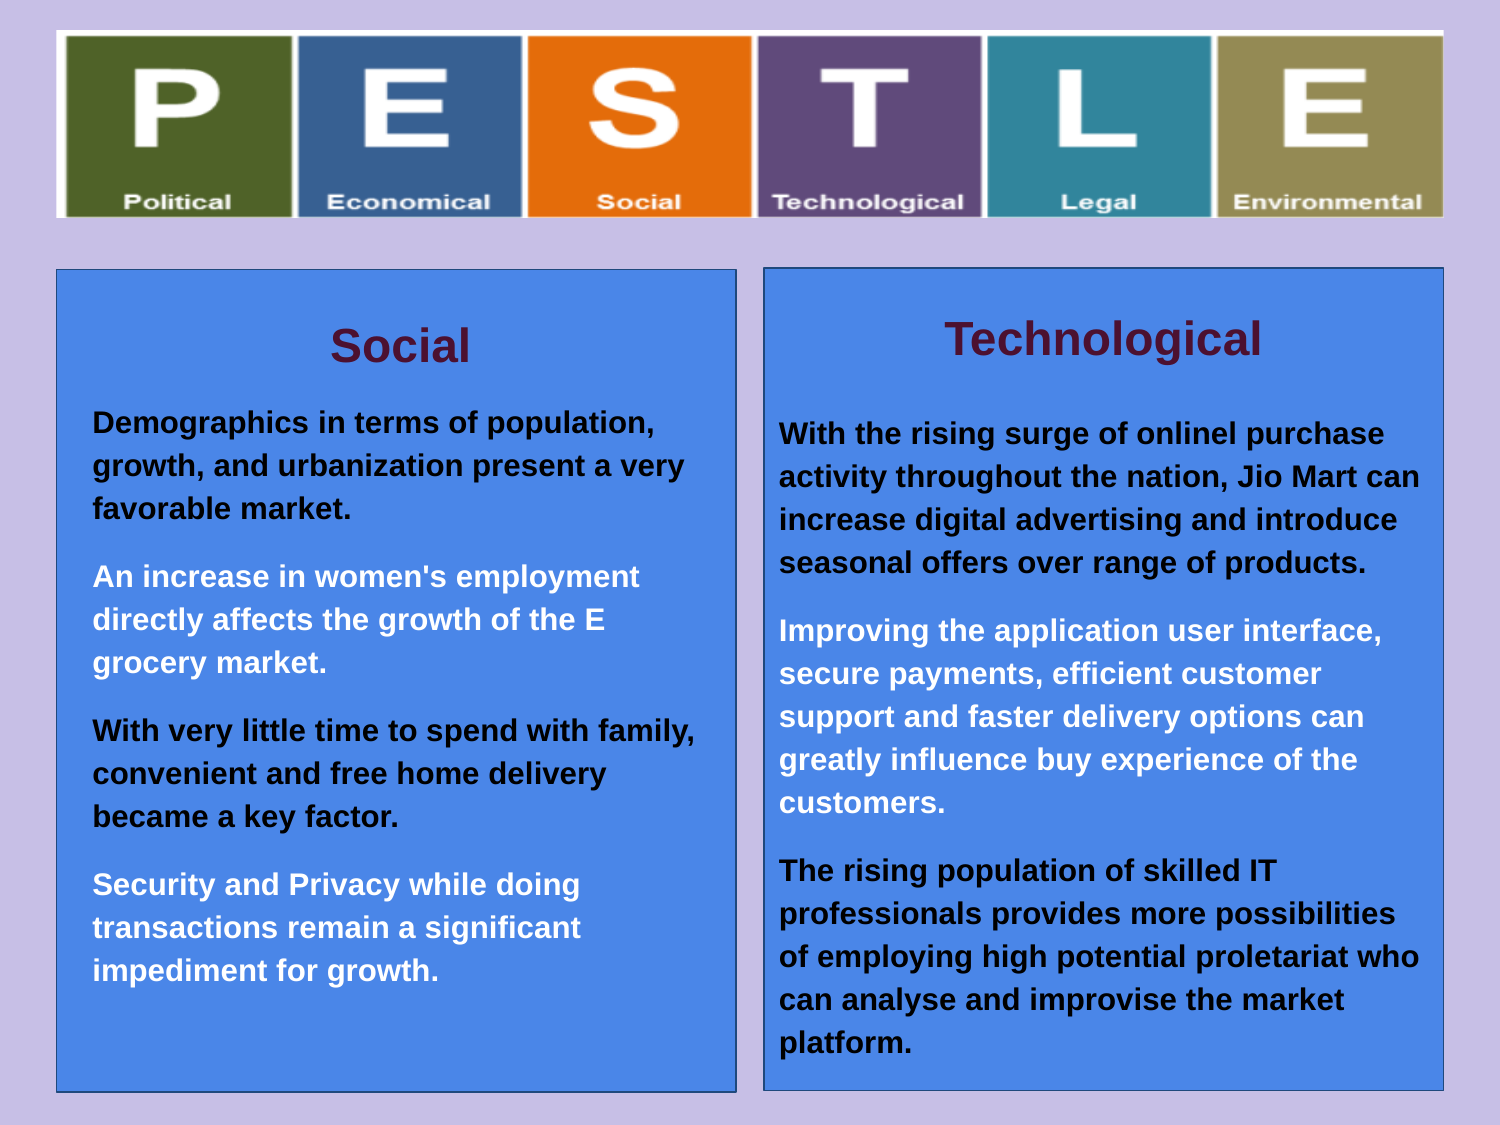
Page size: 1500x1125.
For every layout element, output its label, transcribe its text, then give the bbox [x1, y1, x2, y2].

picture [56, 30, 1444, 219]
text_box Technological [770, 299, 1438, 373]
text_box [764, 267, 1444, 399]
text_box Social Demographics in terms of population, growth, and urbanization present a very favorable market. An increase in women's employment directly affects the growth of the E grocery market. With very little time to spend with family, convenient and free home delivery became a key factor. Security and Privacy while doing transactions remain a significant impediment for growth. [77, 290, 725, 1004]
text_box With the rising surge of onlinel purchase activity throughout the nation, Jio Mart can increase digital advertising and introduce seasonal offers over range of products. Improving the application user interface, secure payments, efficient customer support and faster delivery options can greatly influence buy experience of the customers. The rising population of skilled IT professionals provides more possibilities of employing high potential proletariat who can analyse and improvise the market platform. [764, 399, 1444, 1068]
text_box [764, 1068, 1444, 1091]
text_box [56, 269, 736, 1093]
